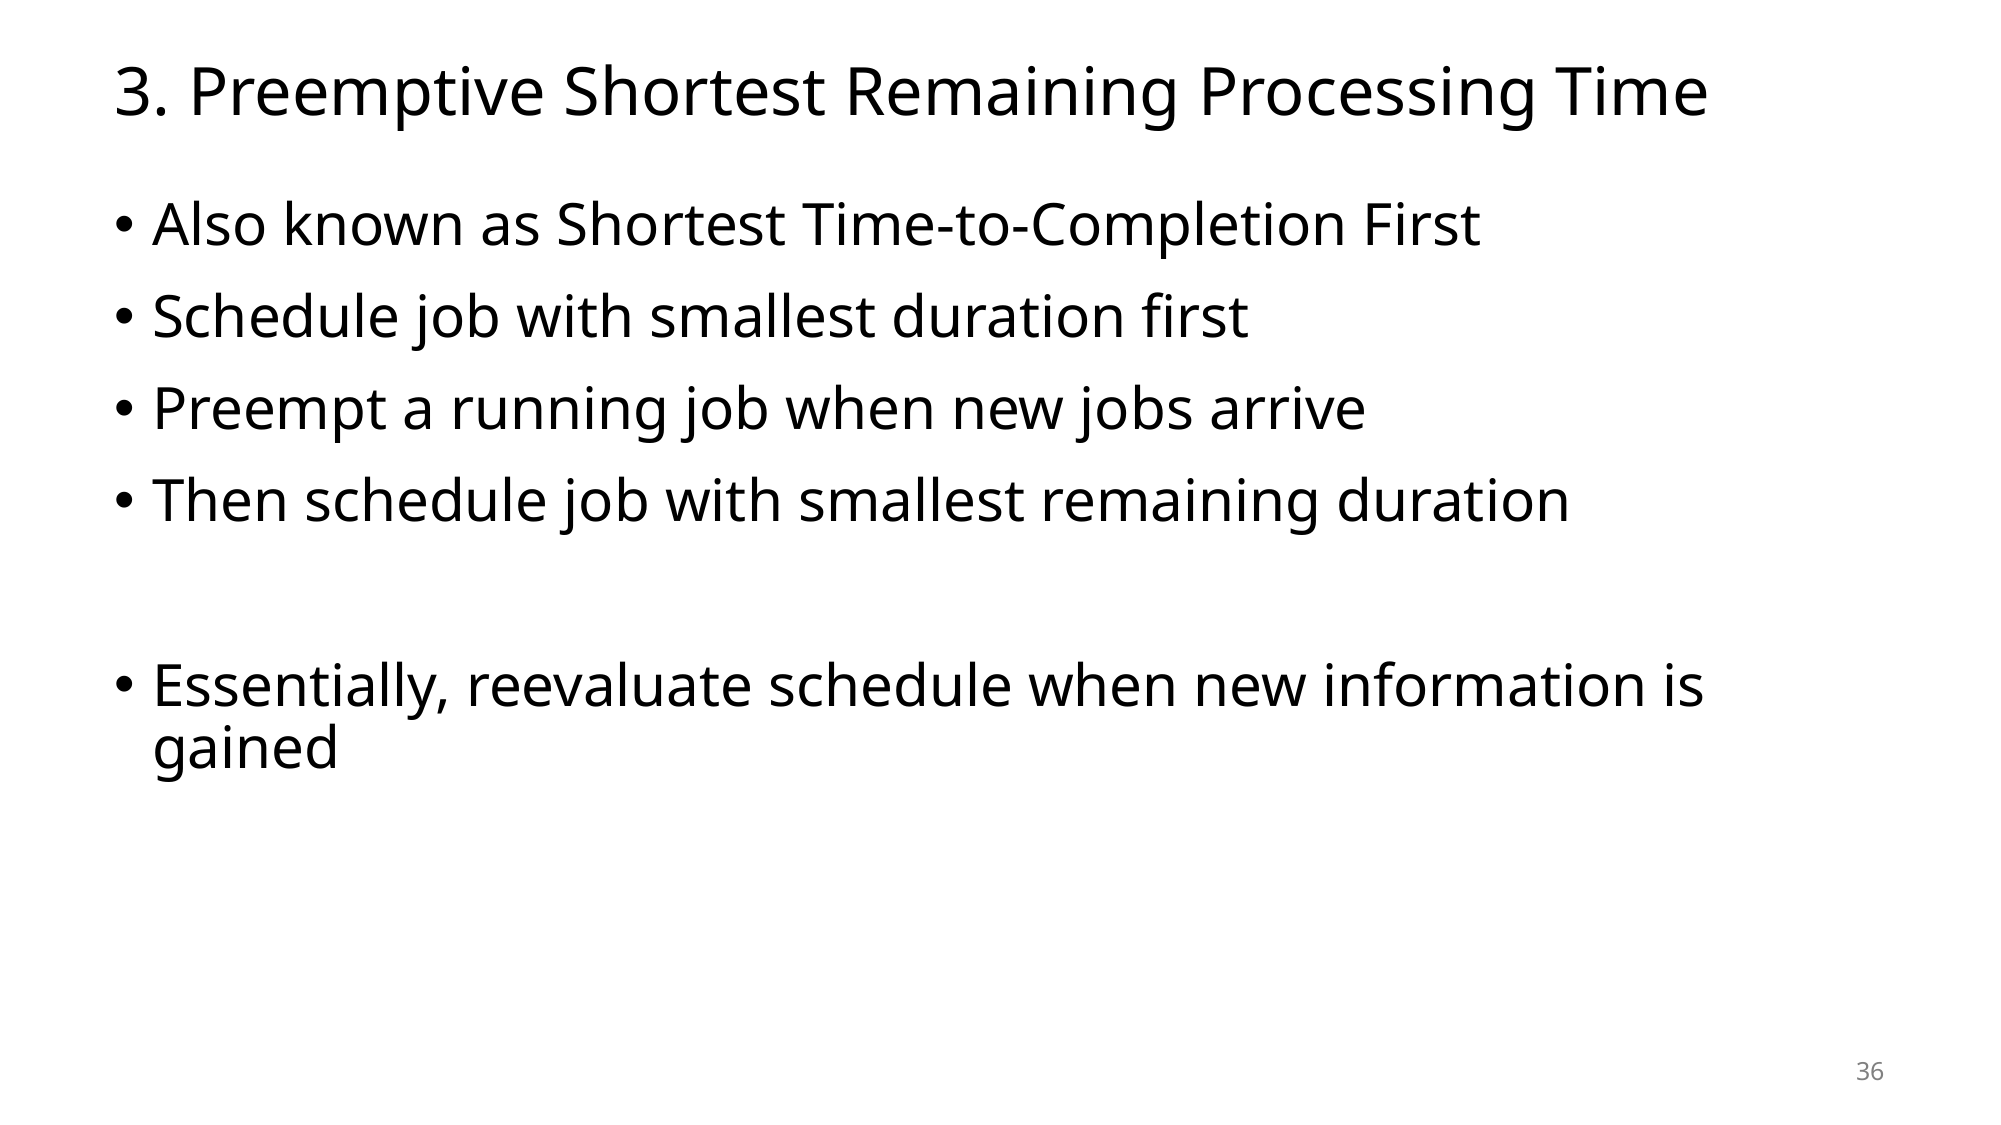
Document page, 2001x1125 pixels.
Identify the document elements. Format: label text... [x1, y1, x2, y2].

list Also known as Shortest Time-to-Completion First Schedule job with smallest duration first Preempt a running job when new jobs arrive Then schedule job with smallest remaining duration Essentially, reevaluate schedule when new information is gained [99, 187, 1900, 1013]
slide_number 36 [1749, 1042, 1900, 1103]
title 3. Preemptive Shortest Remaining Processing Time [99, 37, 1900, 150]
